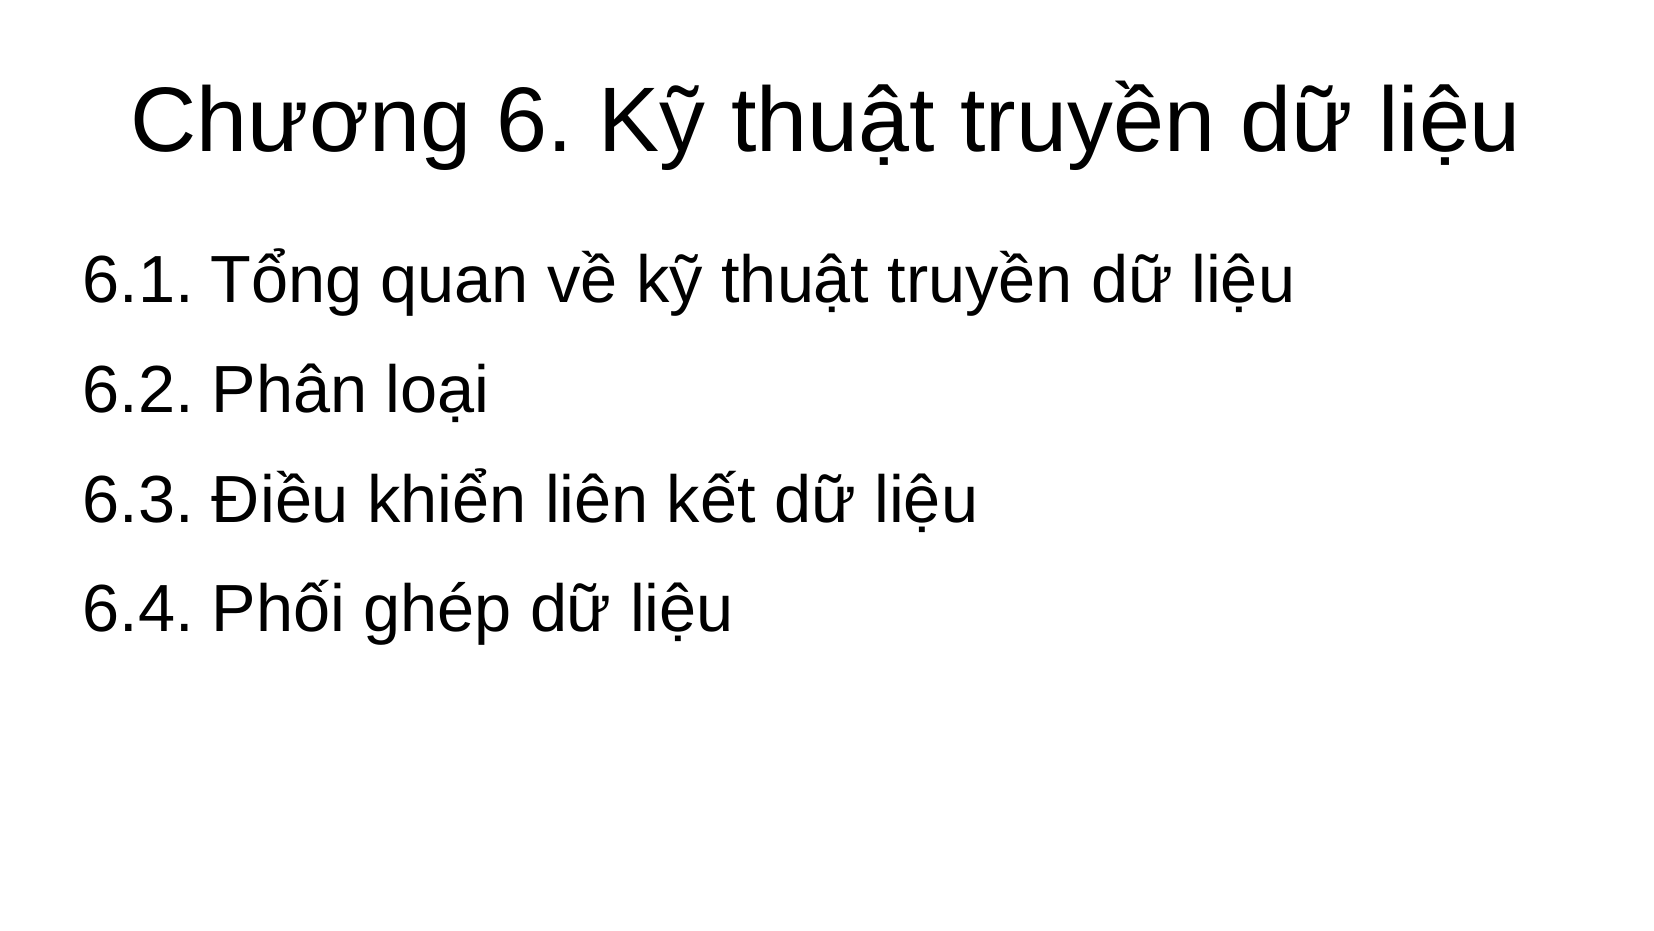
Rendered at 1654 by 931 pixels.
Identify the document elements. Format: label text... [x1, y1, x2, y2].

subtitle 6.1. Tổng quan về kỹ thuật truyền dữ liệu 6.2. Phân loại 6.3. Điều khiển liên kết dữ liệu 6.4. Phối ghép dữ liệu [82, 225, 1571, 765]
title Chương 6. Kỹ thuật truyền dữ liệu [82, 37, 1571, 193]
